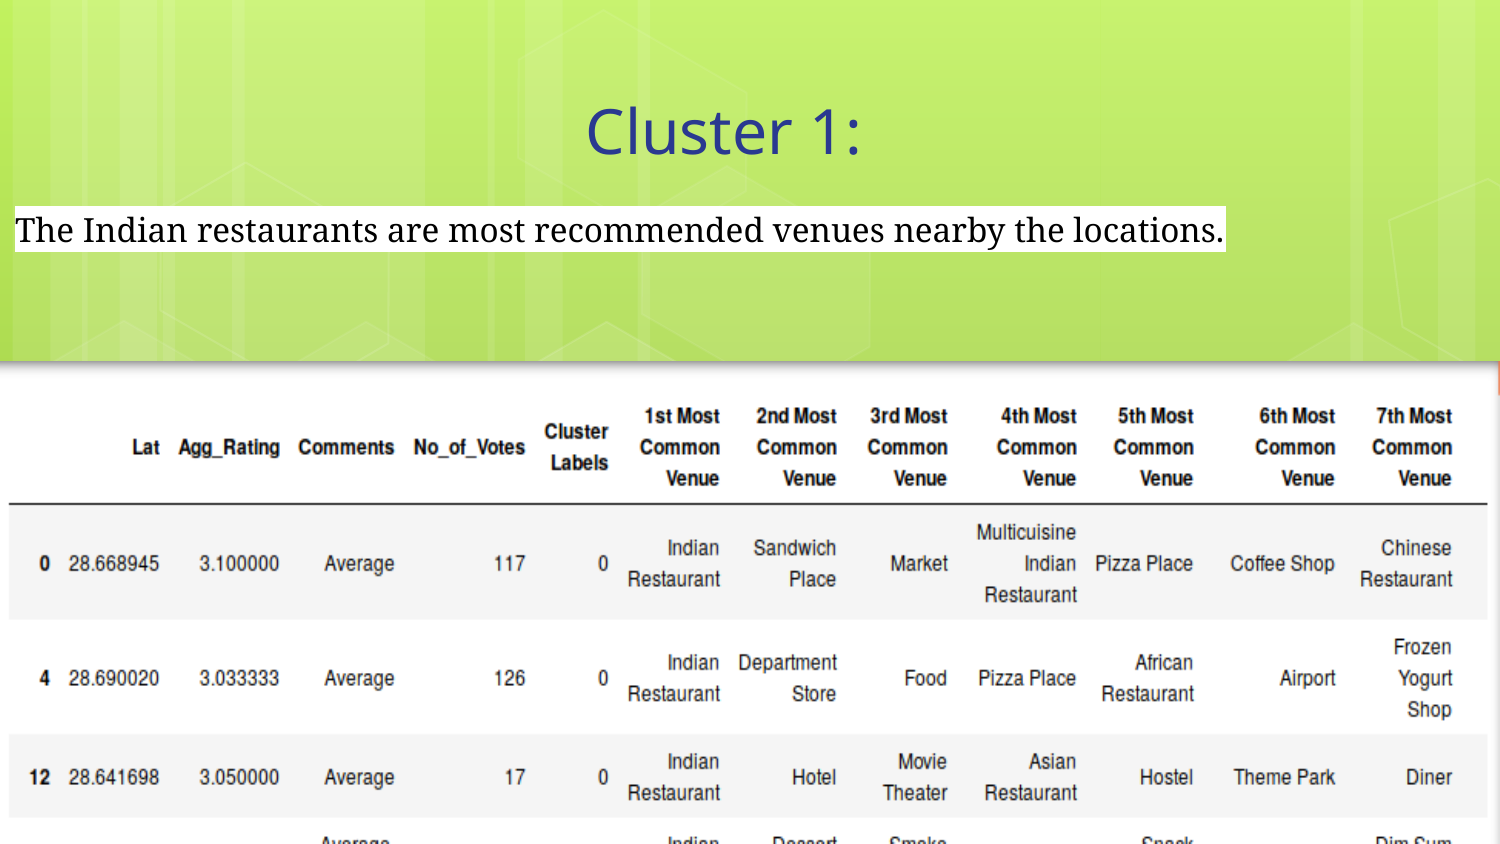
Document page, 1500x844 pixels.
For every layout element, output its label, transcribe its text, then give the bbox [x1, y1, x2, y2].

text_box Cluster 1: [65, 88, 1383, 193]
text_box The Indian restaurants are most recommended venues nearby the locations. [0, 193, 1500, 352]
picture [0, 361, 1500, 844]
